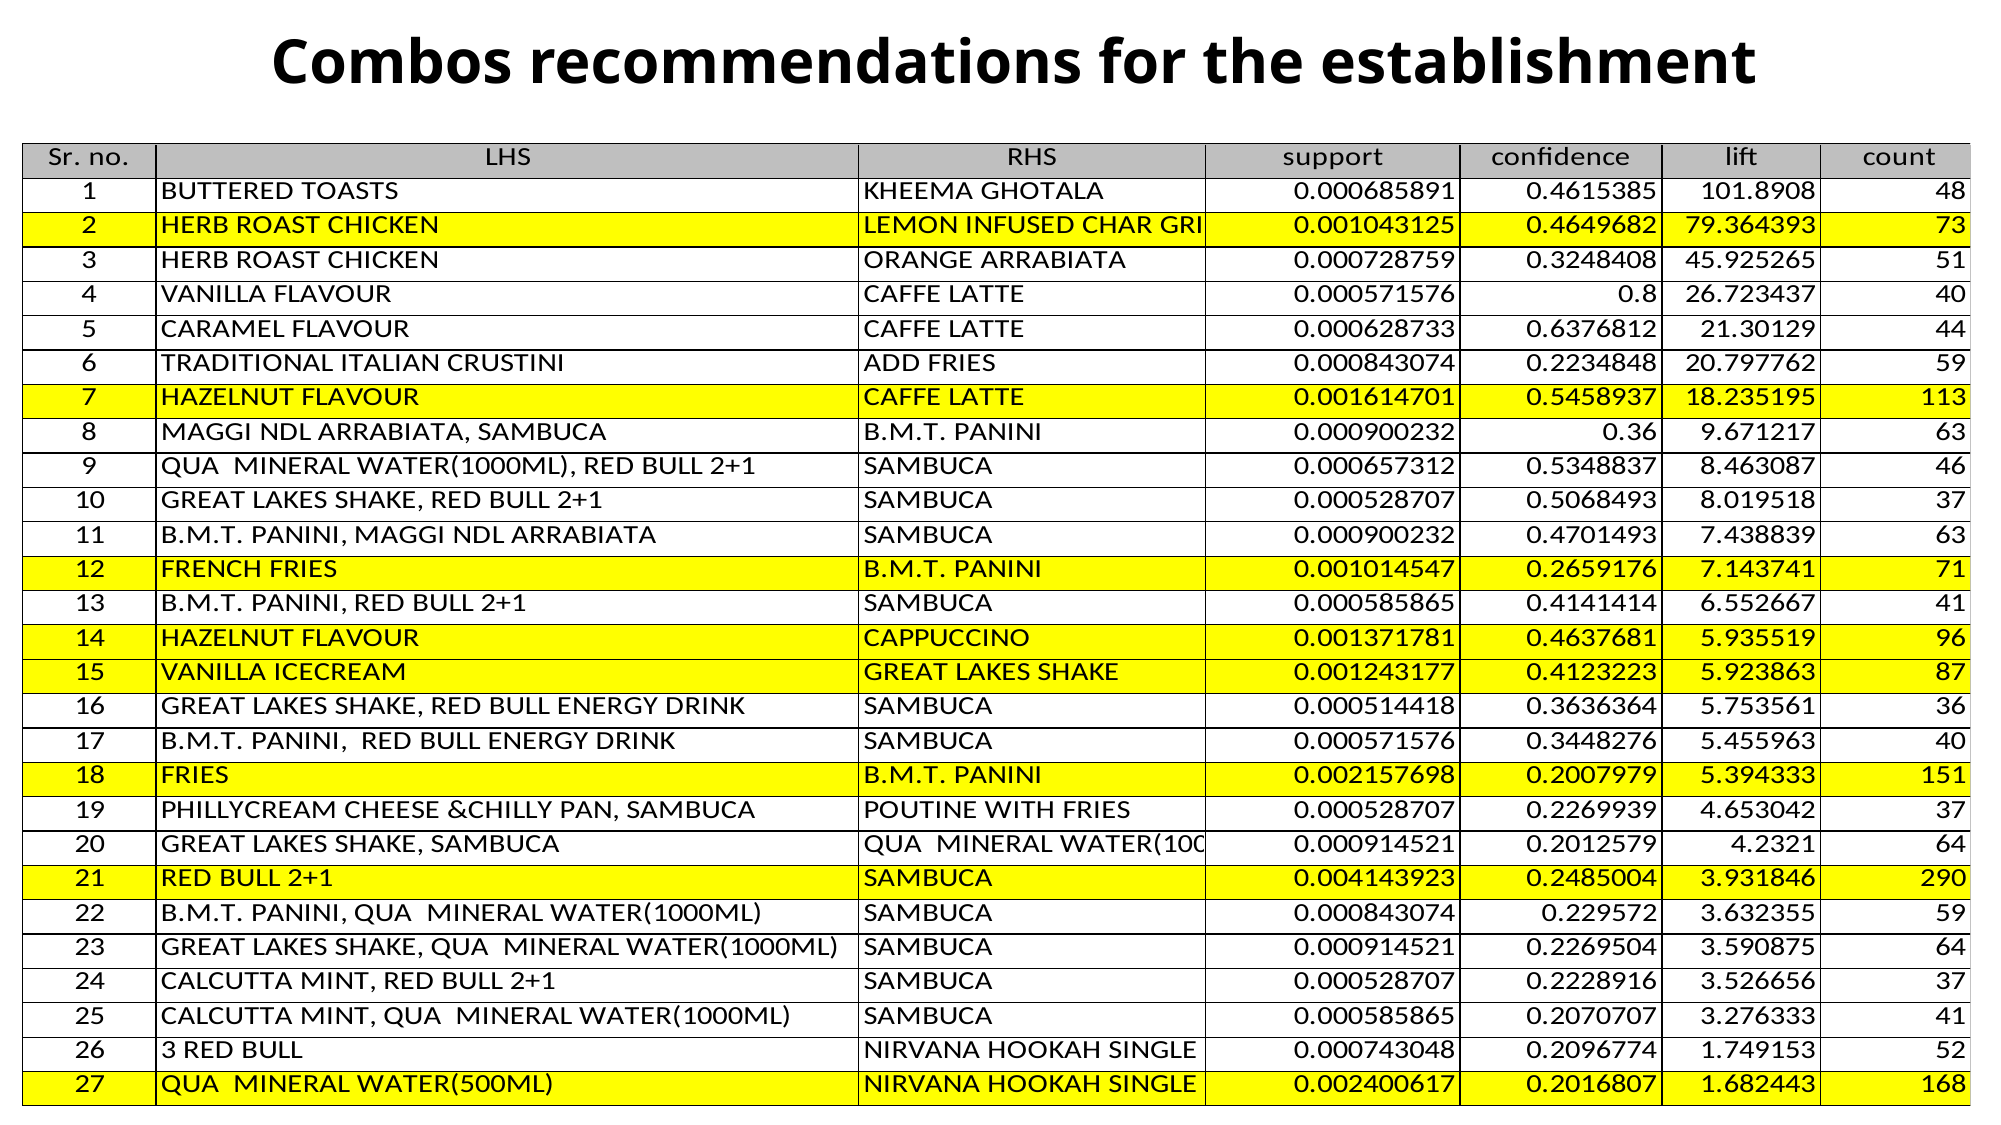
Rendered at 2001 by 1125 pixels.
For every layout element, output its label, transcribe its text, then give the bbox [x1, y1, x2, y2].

picture [21, 143, 1972, 1107]
text_box Combos recommendations for the establishment [238, 23, 1790, 143]
